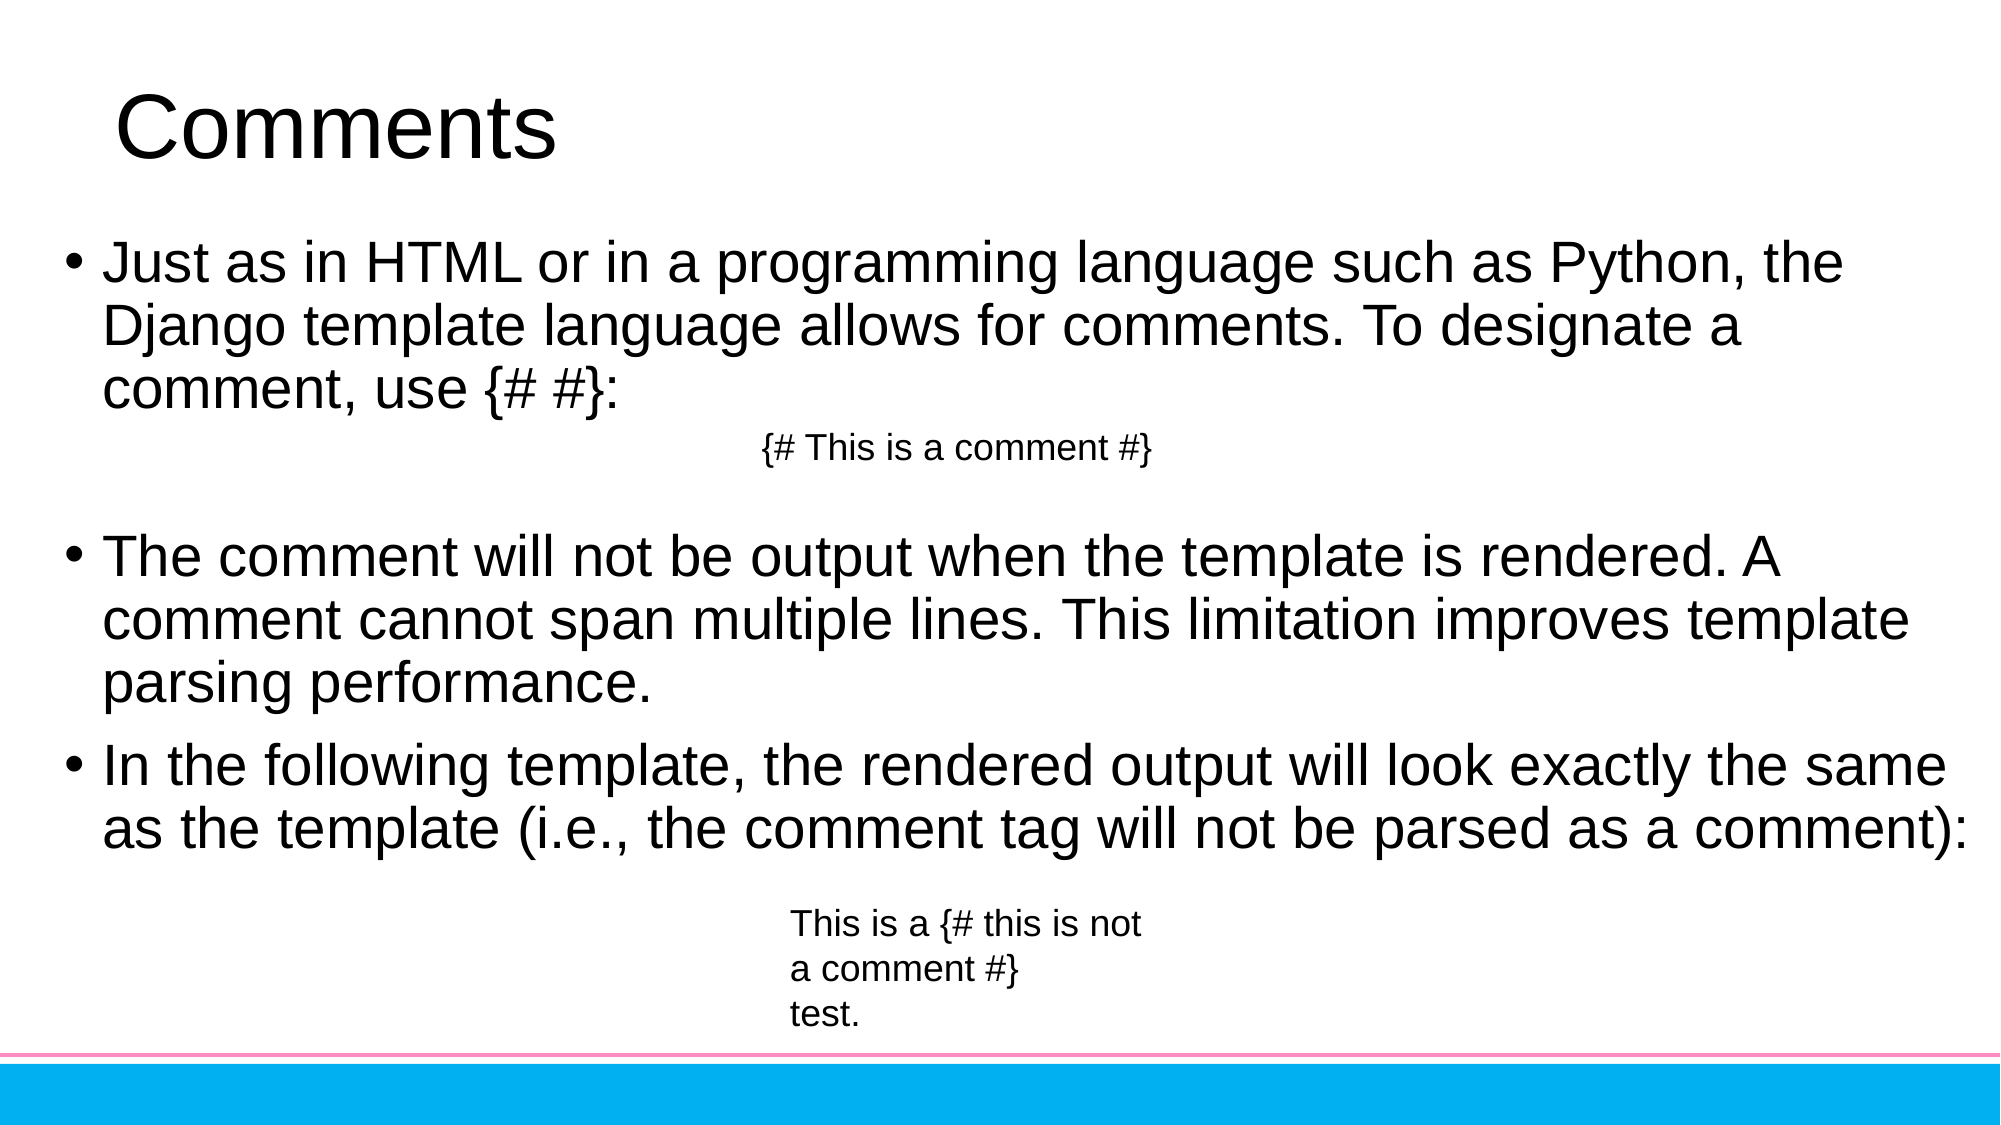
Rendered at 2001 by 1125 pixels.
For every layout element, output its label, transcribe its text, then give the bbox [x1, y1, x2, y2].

title Comments [99, 72, 1900, 188]
text_box This is a {# this is not a comment #} test. [775, 892, 1168, 1042]
text_box {# This is a comment #} [746, 415, 1168, 476]
list Just as in HTML or in a programming language such as Python, the Django template language allows for comments. To designate a comment, use {# #}: The comment will not be output when the template is rendered. A comment cannot span multiple lines. This limitation improves template parsing performance. In the following template, the rendered output will look exactly the same as the template (i.e., the comment tag will not be parsed as a comment): [50, 224, 2000, 1075]
